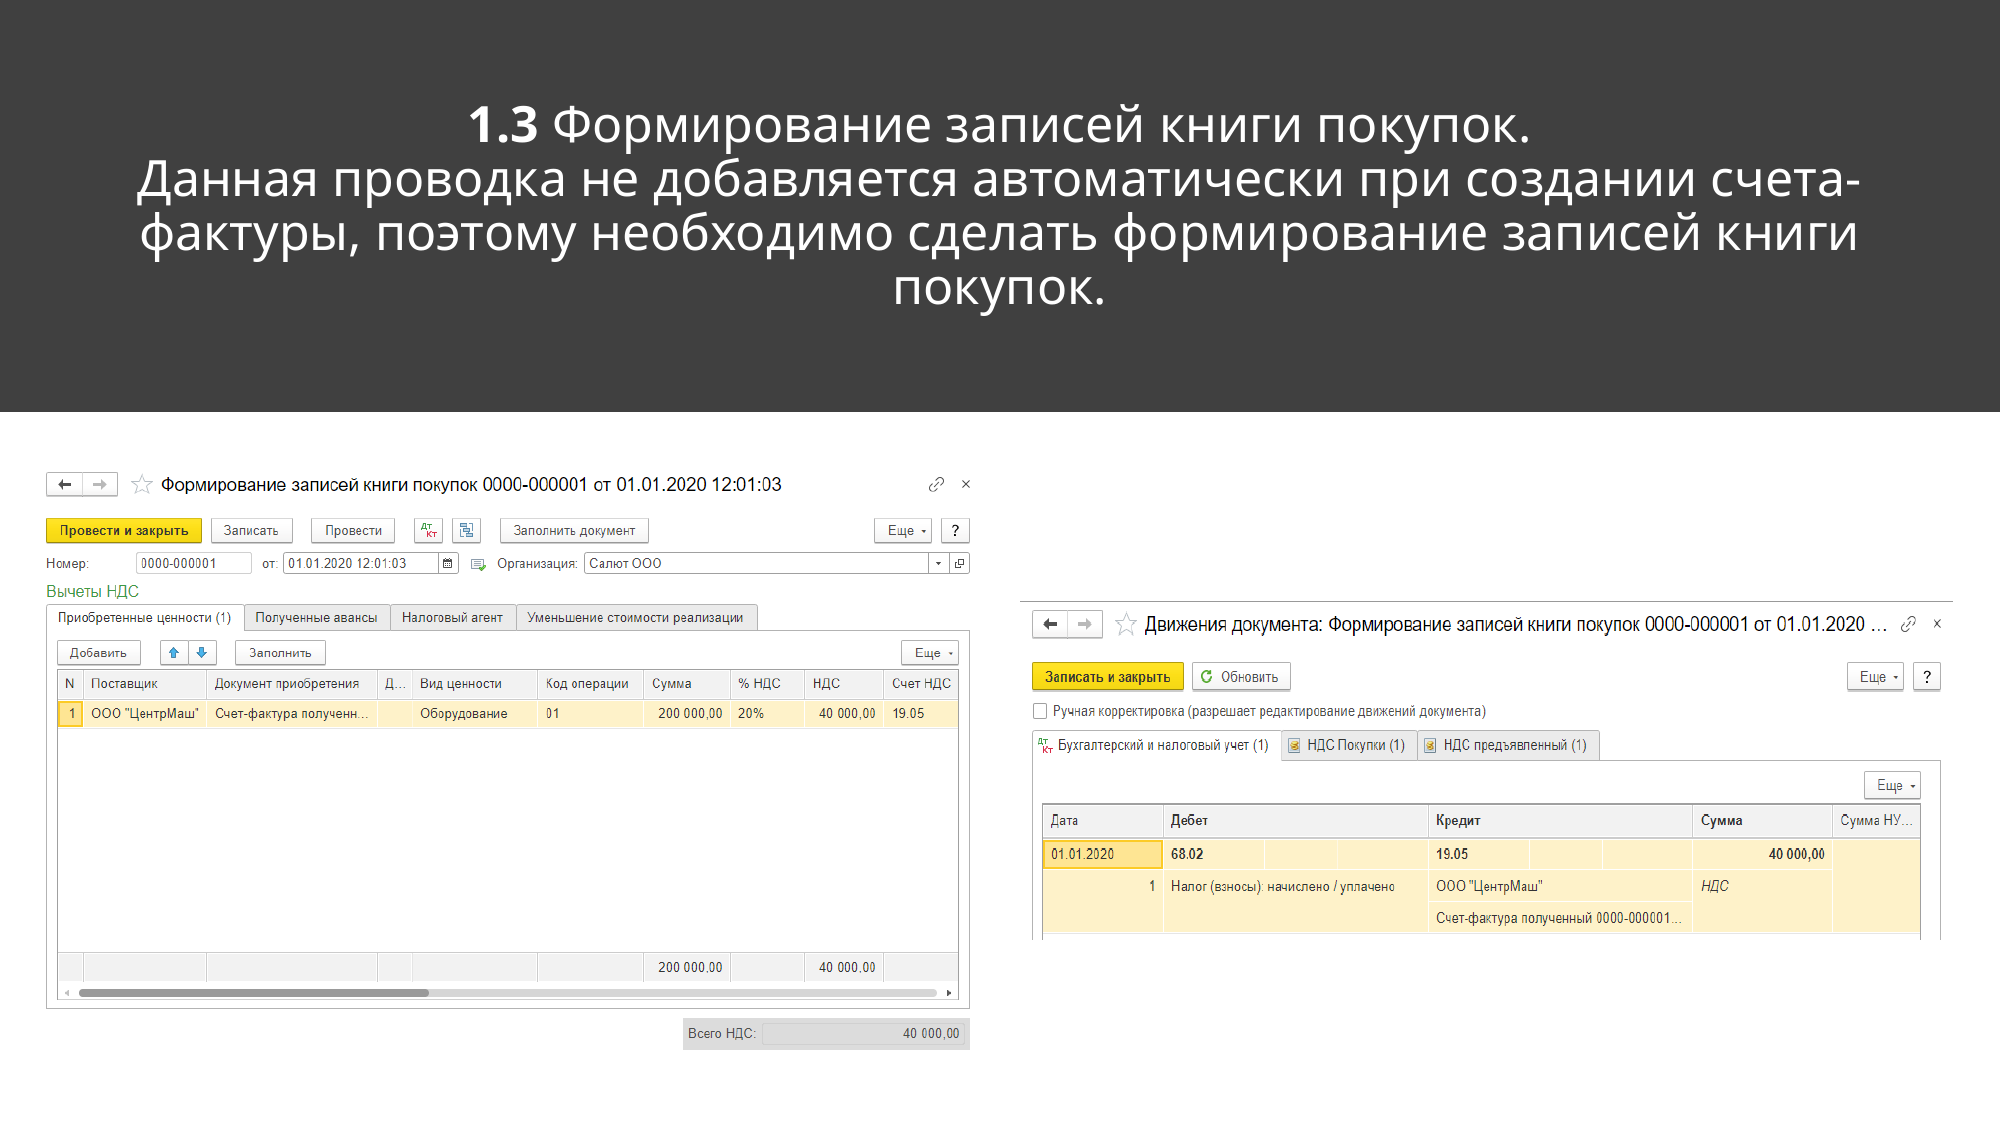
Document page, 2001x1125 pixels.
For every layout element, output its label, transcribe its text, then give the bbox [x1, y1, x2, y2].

picture [1020, 601, 1953, 940]
text_box [0, 0, 2000, 413]
title 1.3 Формирование записей книги покупок. Данная проводка не добавляется автоматически при создании счета-фактуры, поэтому необходимо сделать формирование записей книги покупок. [115, 71, 1885, 381]
picture [35, 465, 980, 1054]
